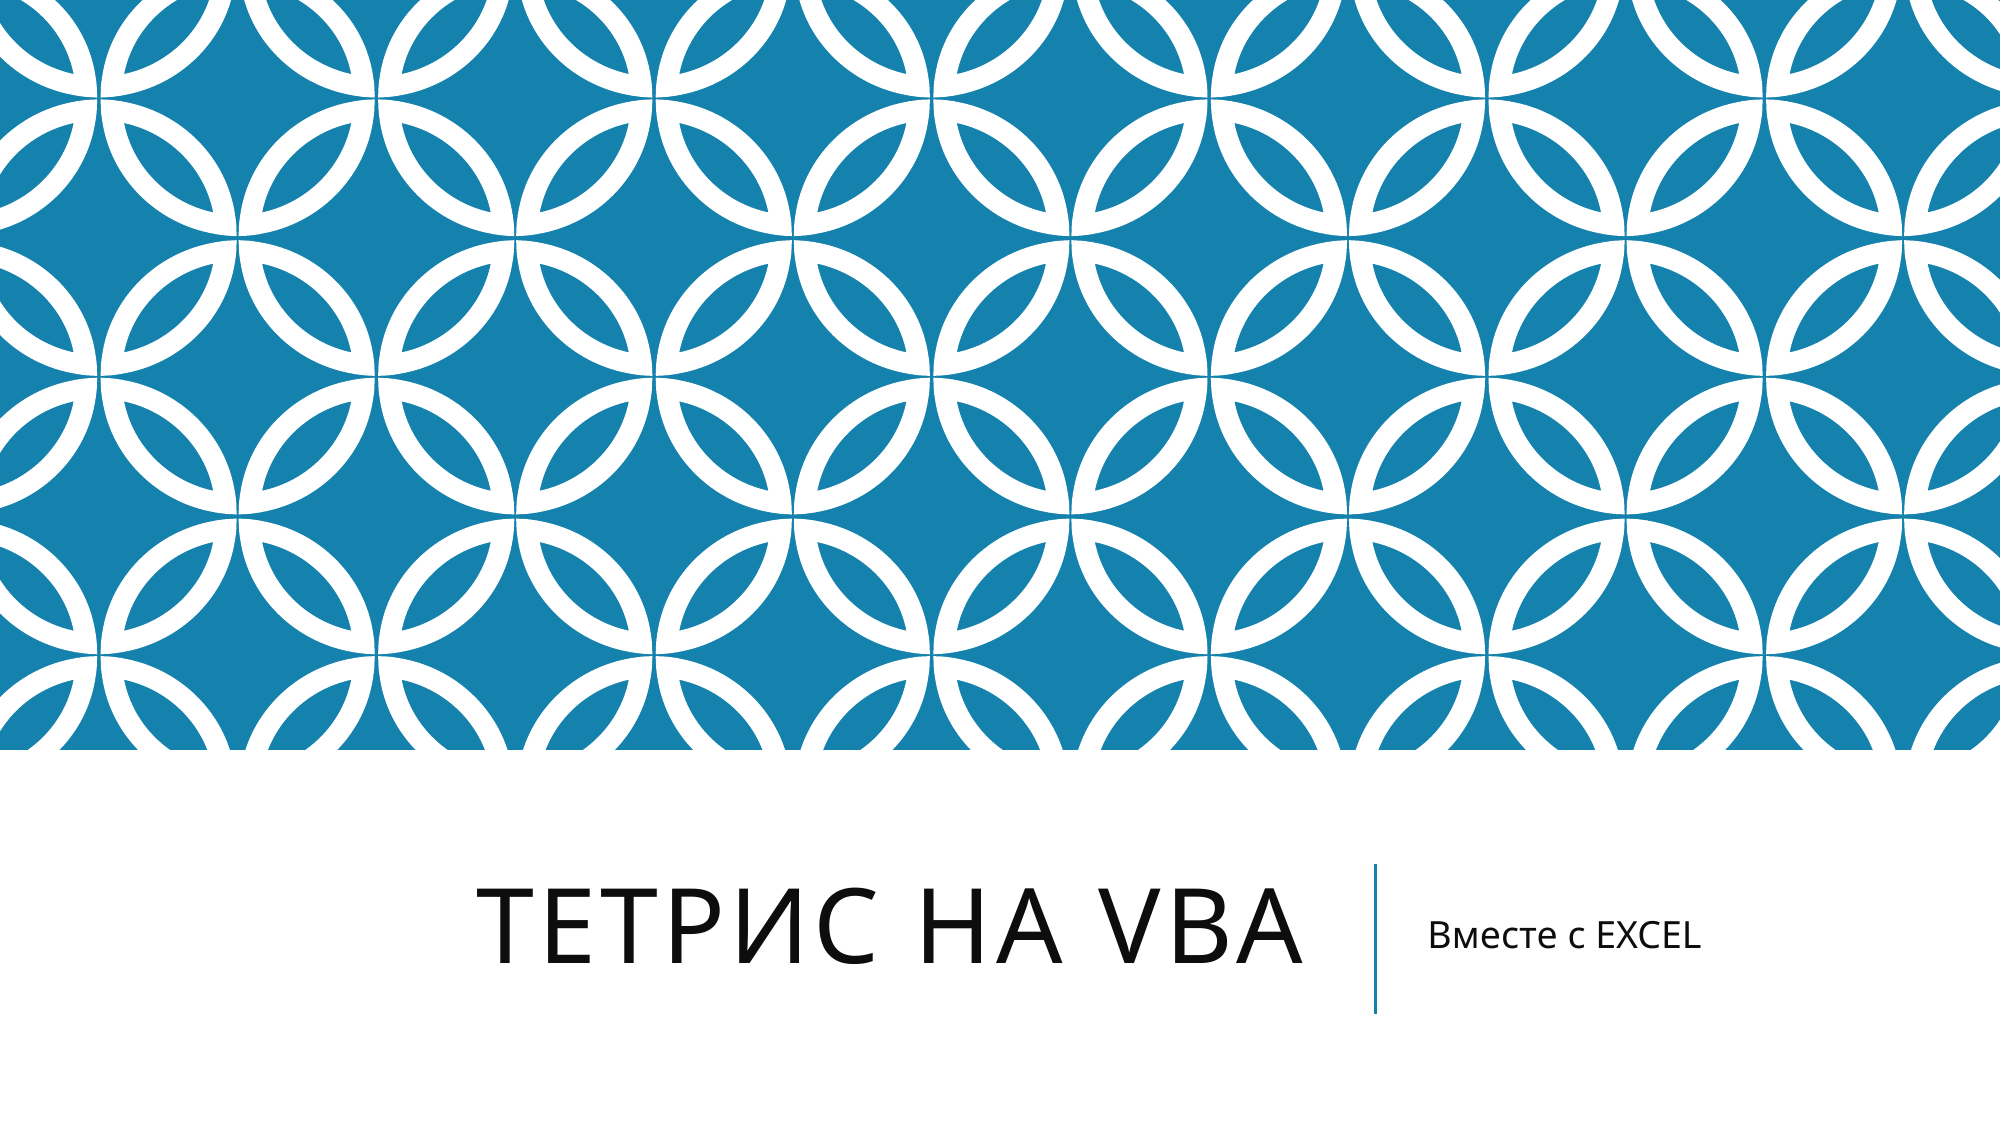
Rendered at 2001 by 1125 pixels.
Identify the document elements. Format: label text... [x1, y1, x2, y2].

subtitle Вместе с EXCEL [1412, 813, 1938, 1054]
title Тетрис на VBA [75, 813, 1350, 1054]
